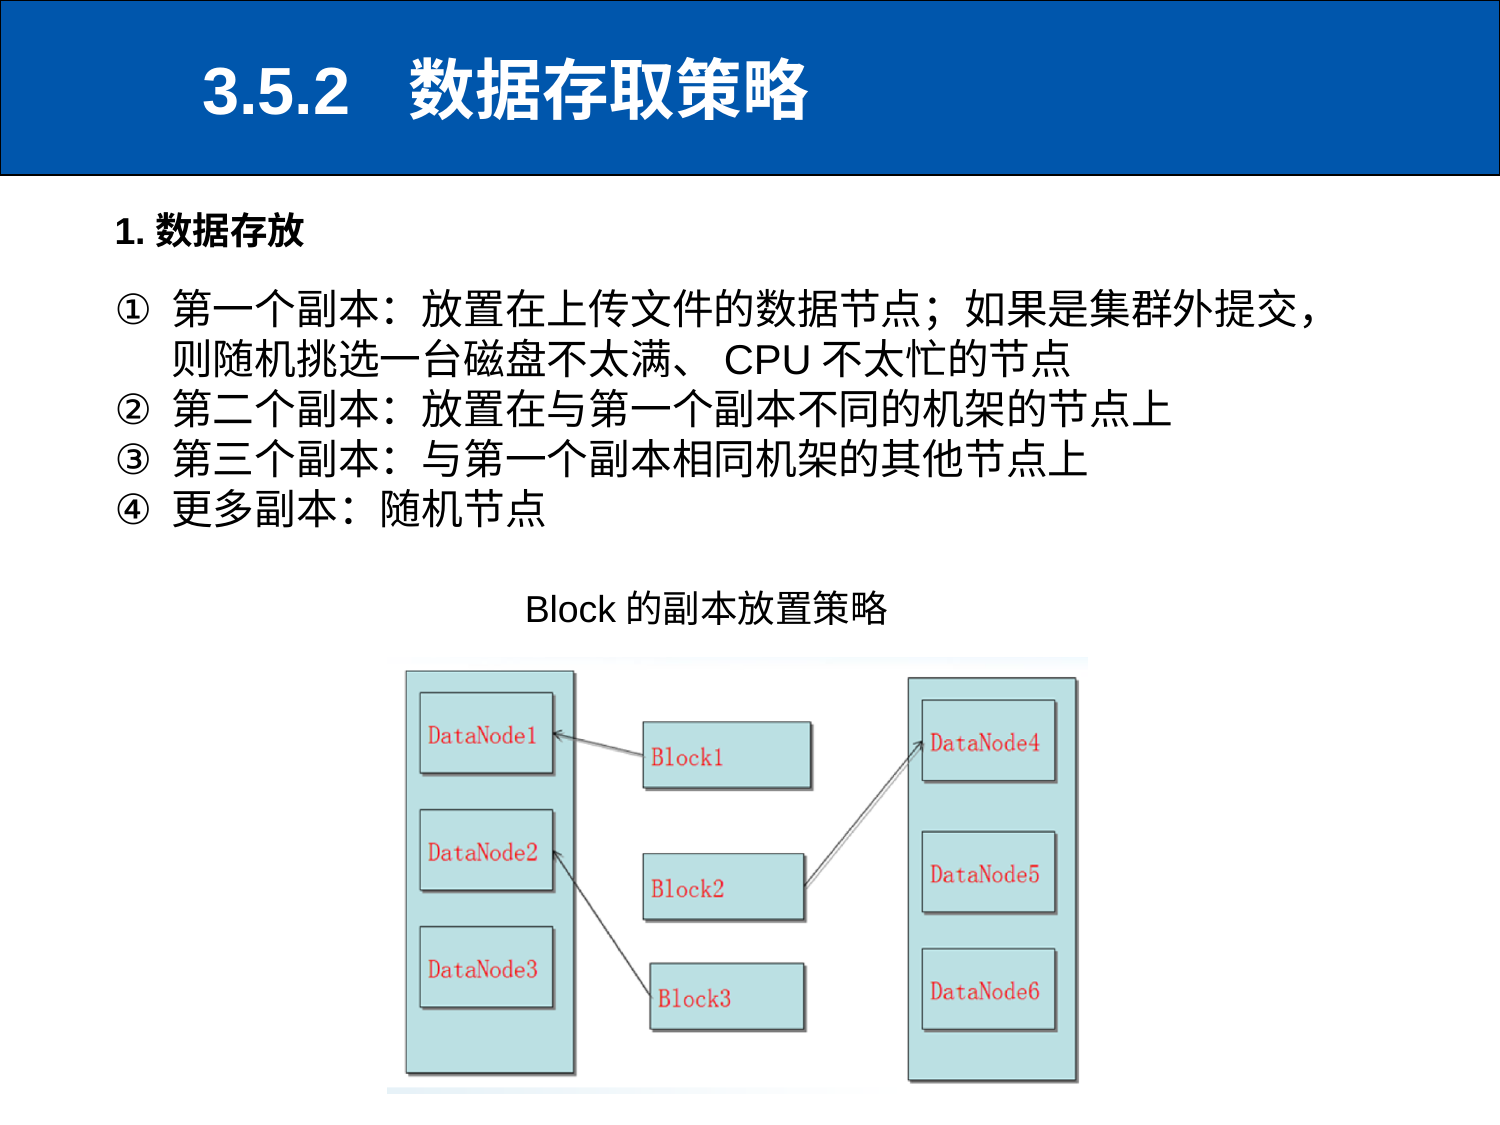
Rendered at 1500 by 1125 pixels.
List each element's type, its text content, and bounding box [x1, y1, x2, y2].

text_box Block的副本放置策略 [449, 577, 963, 637]
text_box 1.数据存放 [99, 199, 1238, 260]
title 3.5.2 数据存取策略 [187, 12, 1500, 163]
text_box 第一个副本：放置在上传文件的数据节点；如果是集群外提交，则随机挑选一台磁盘不太满、CPU不太忙的节点 第二个副本：放置在与第一个副本不同的机架的节点上 第三个副本：与第一个副本相同机架的其他节点上 更多副本：随机节点 [99, 275, 1363, 540]
picture [387, 657, 1088, 1094]
